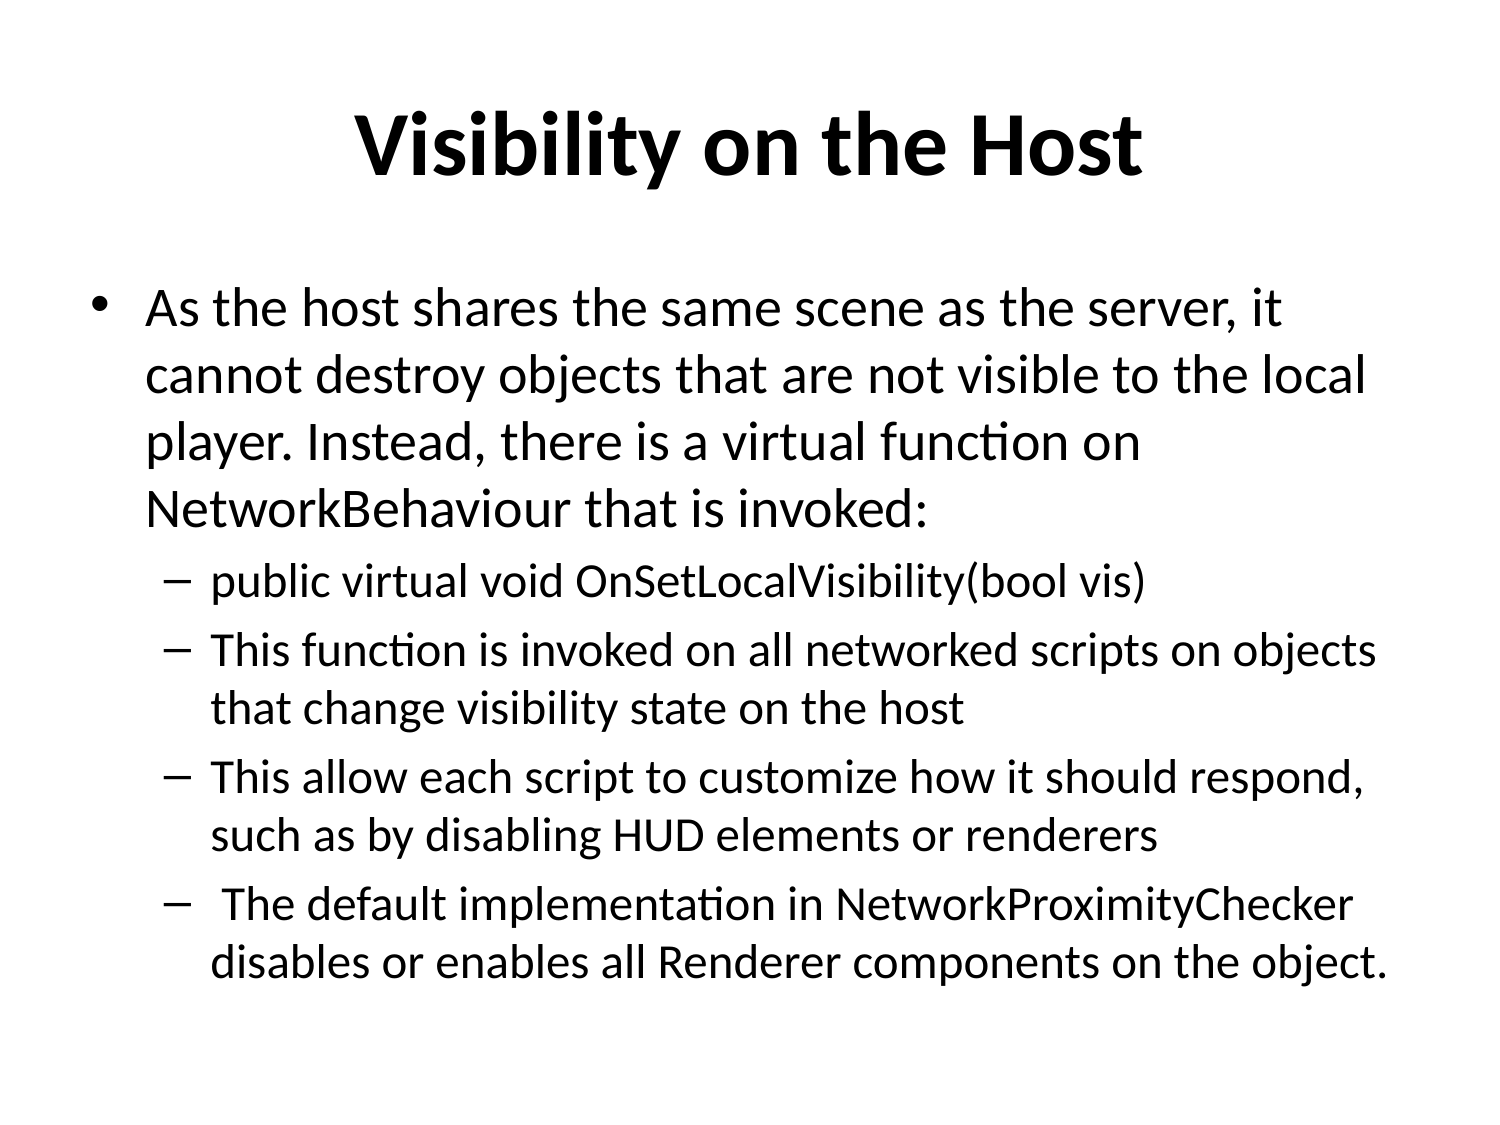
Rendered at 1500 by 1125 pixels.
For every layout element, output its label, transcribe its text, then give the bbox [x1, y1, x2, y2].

title Visibility on the Host [75, 45, 1425, 233]
list As the host shares the same scene as the server, it cannot destroy objects that are not visible to the local player. Instead, there is a virtual function on NetworkBehaviour that is invoked: public virtual void OnSetLocalVisibility(bool vis) This function is invoked on all networked scripts on objects that change visibility state on the host This allow each script to customize how it should respond, such as by disabling HUD elements or renderers The default implementation in NetworkProximityChecker disables or enables all Renderer components on the object. [75, 262, 1425, 1005]
